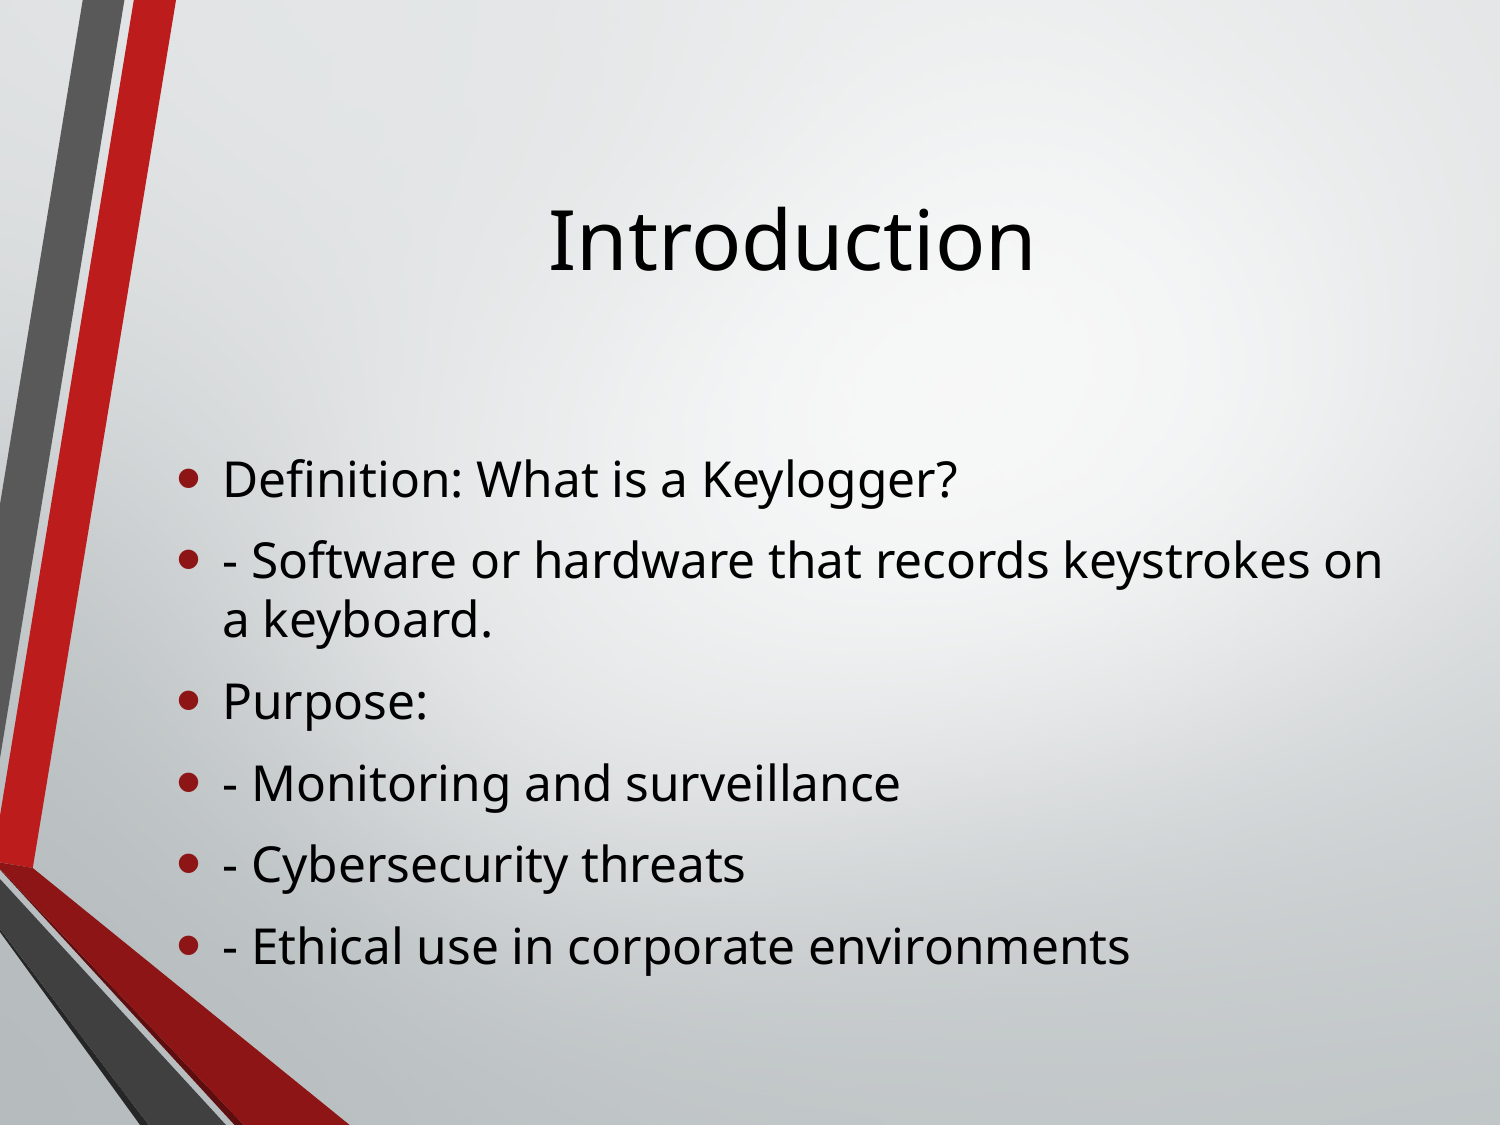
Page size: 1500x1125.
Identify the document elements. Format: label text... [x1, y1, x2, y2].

title Introduction [161, 75, 1425, 400]
list Definition: What is a Keylogger? - Software or hardware that records keystrokes on a keyboard. Purpose: - Monitoring and surveillance - Cybersecurity threats - Ethical use in corporate environments [161, 437, 1425, 985]
